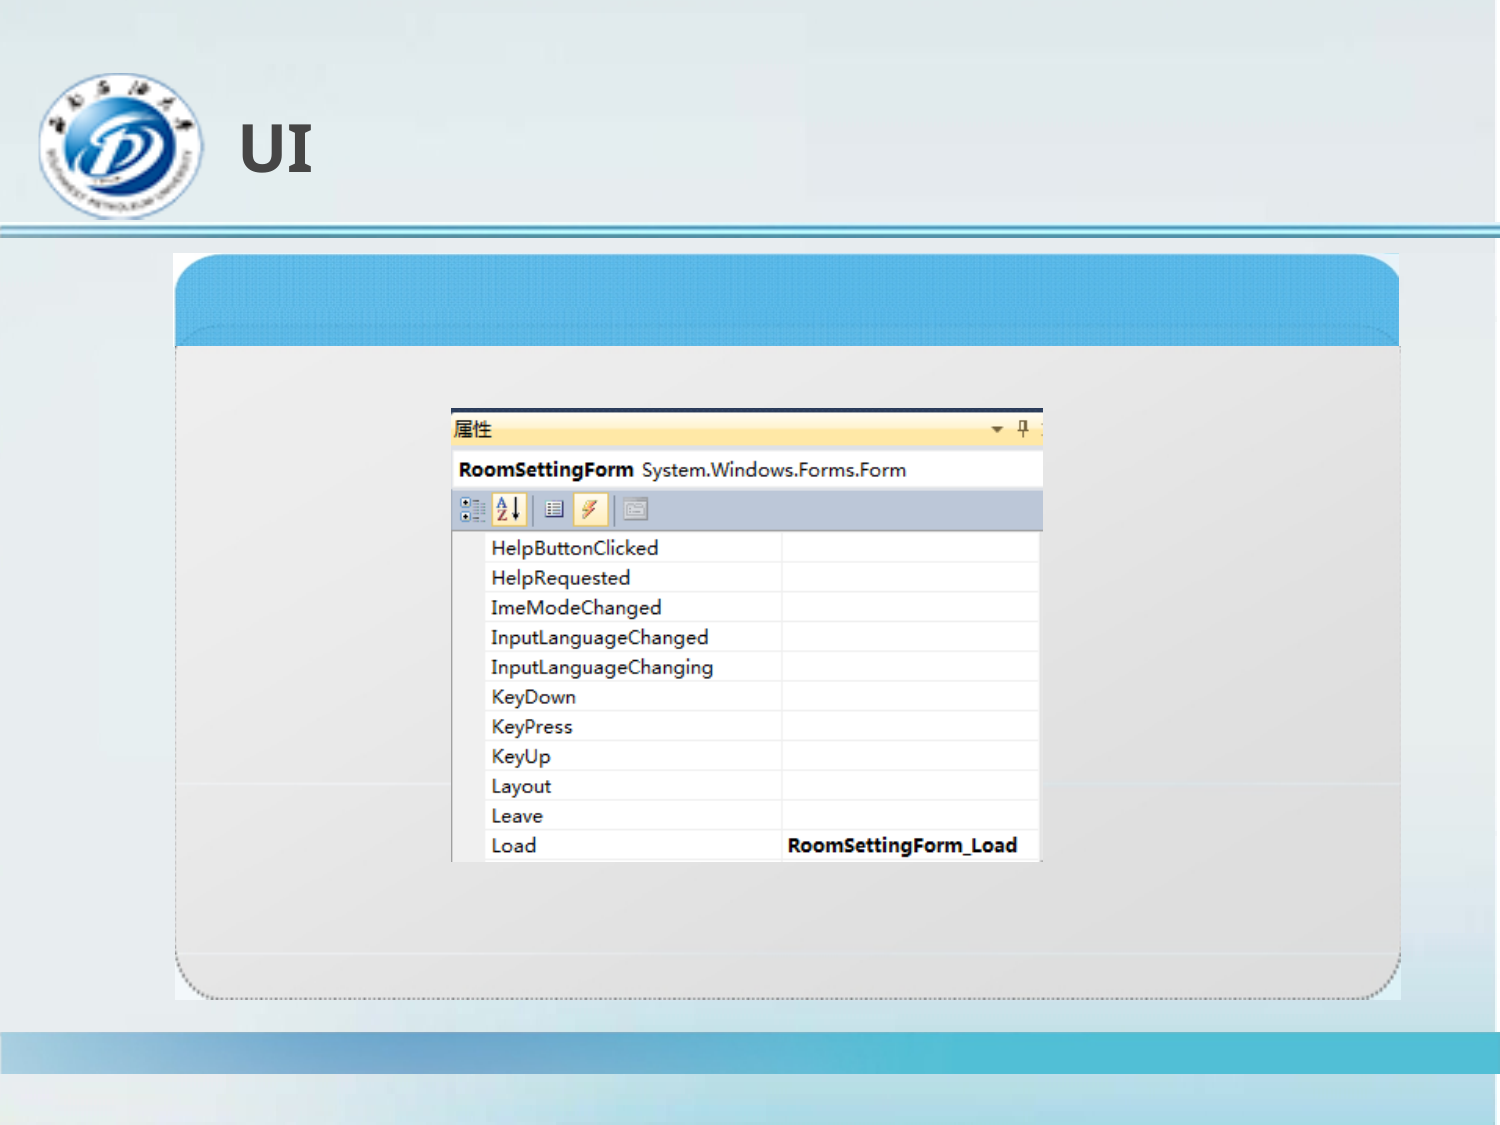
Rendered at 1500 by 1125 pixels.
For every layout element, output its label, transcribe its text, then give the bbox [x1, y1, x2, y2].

picture [0, 0, 1500, 1125]
title UI [222, 58, 1425, 233]
